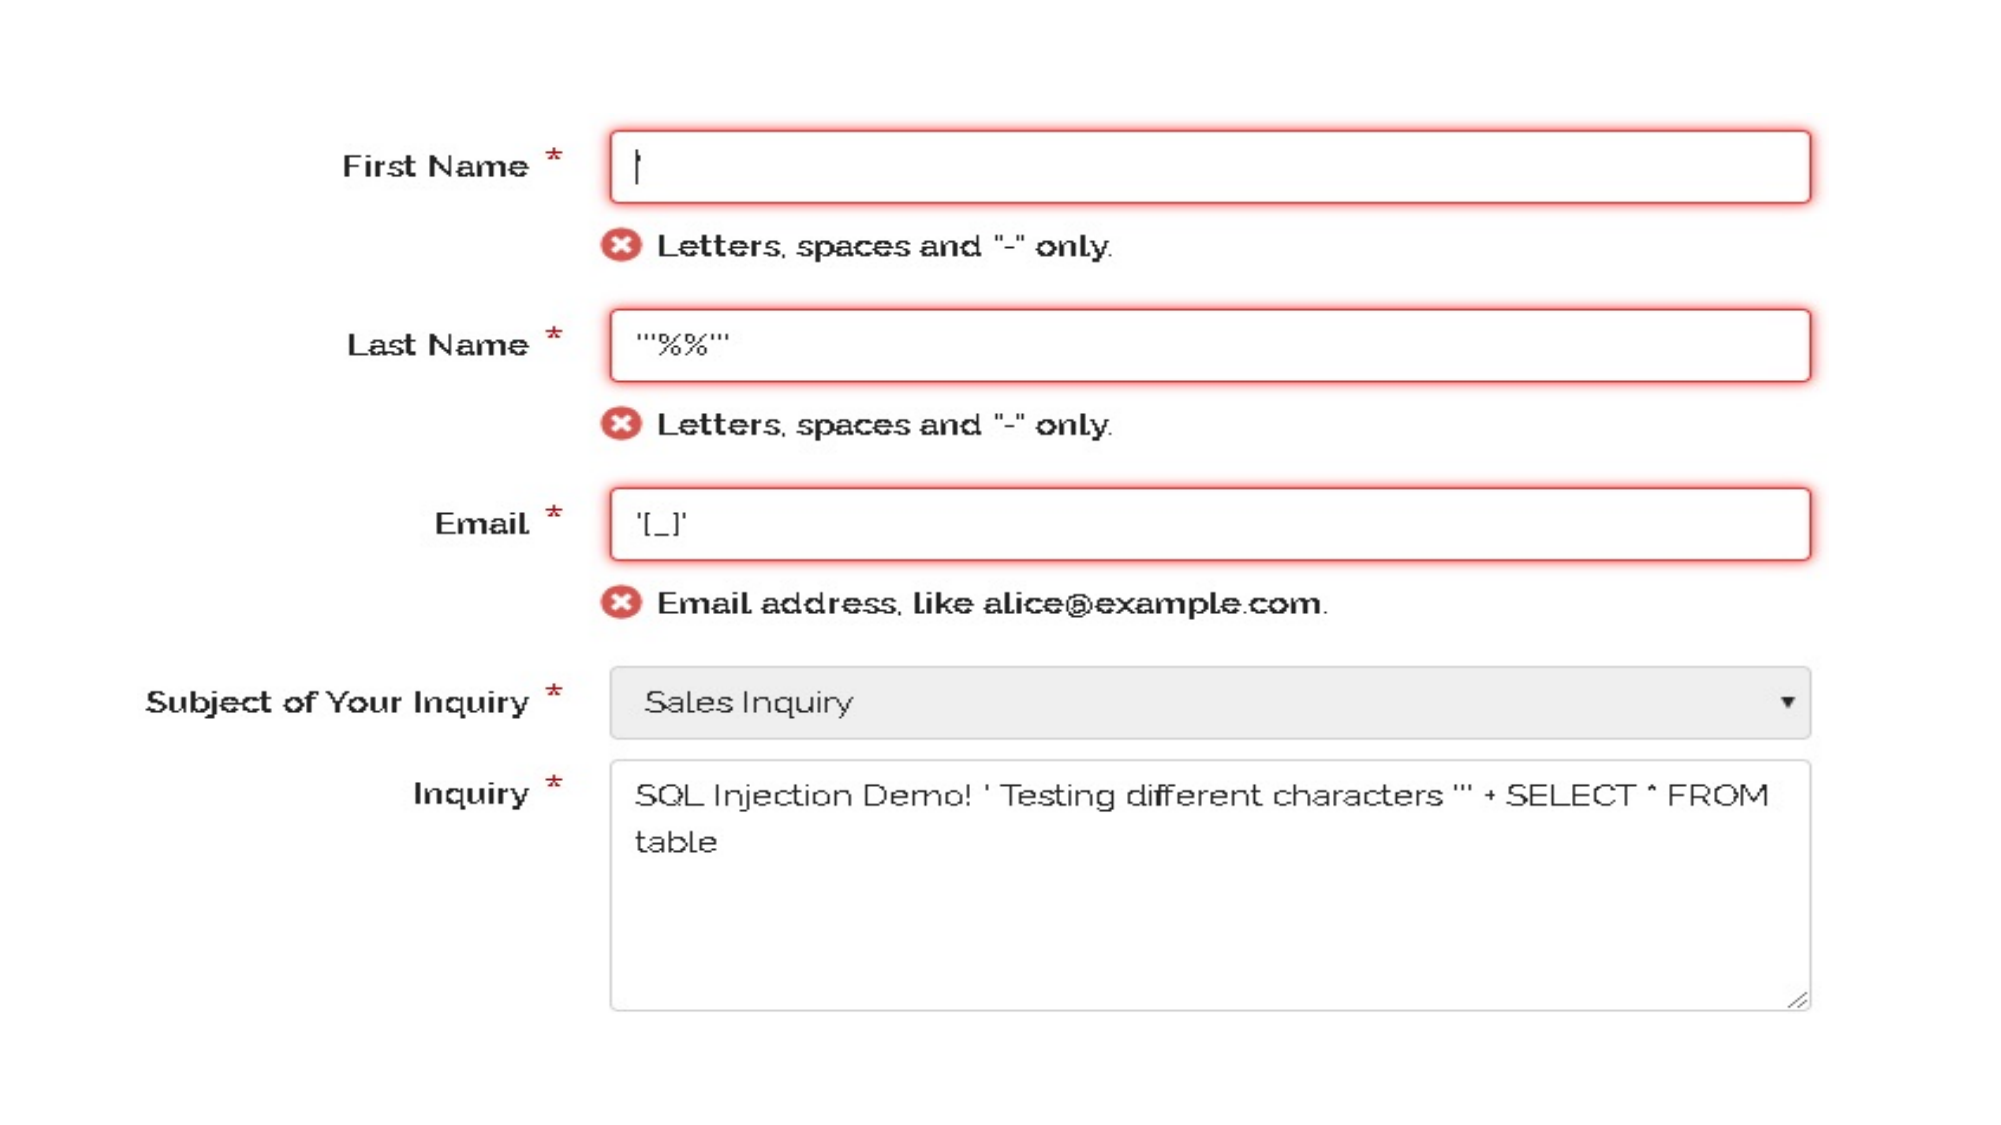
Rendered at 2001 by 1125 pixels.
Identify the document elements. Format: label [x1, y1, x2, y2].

list [137, 113, 1829, 1014]
